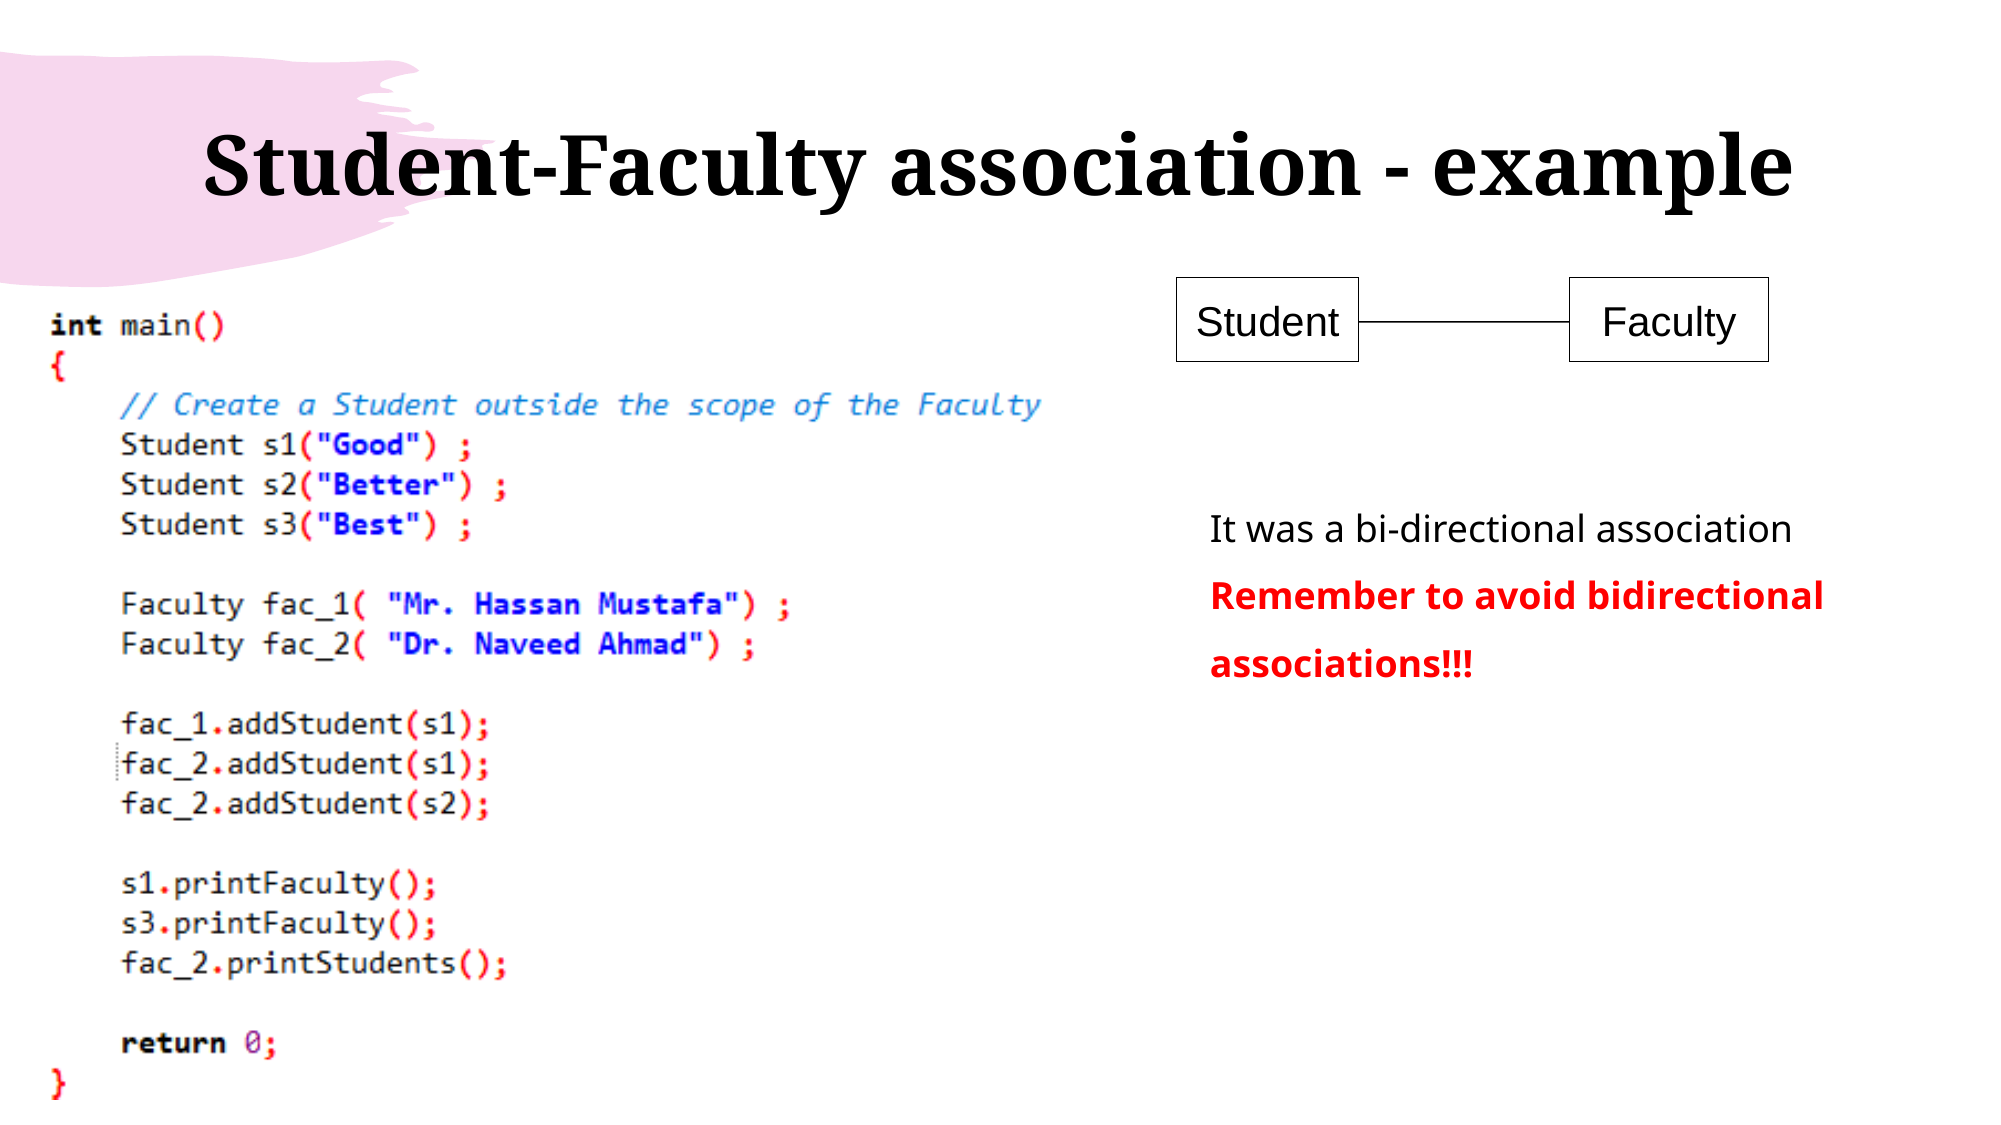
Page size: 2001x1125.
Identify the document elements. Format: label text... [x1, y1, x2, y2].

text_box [1176, 277, 1769, 362]
text_box It was a bi-directional association Remember to avoid bidirectional associations!!! [1195, 474, 1975, 693]
title Student-Faculty association - example [137, 59, 1863, 278]
picture [48, 307, 1044, 1100]
